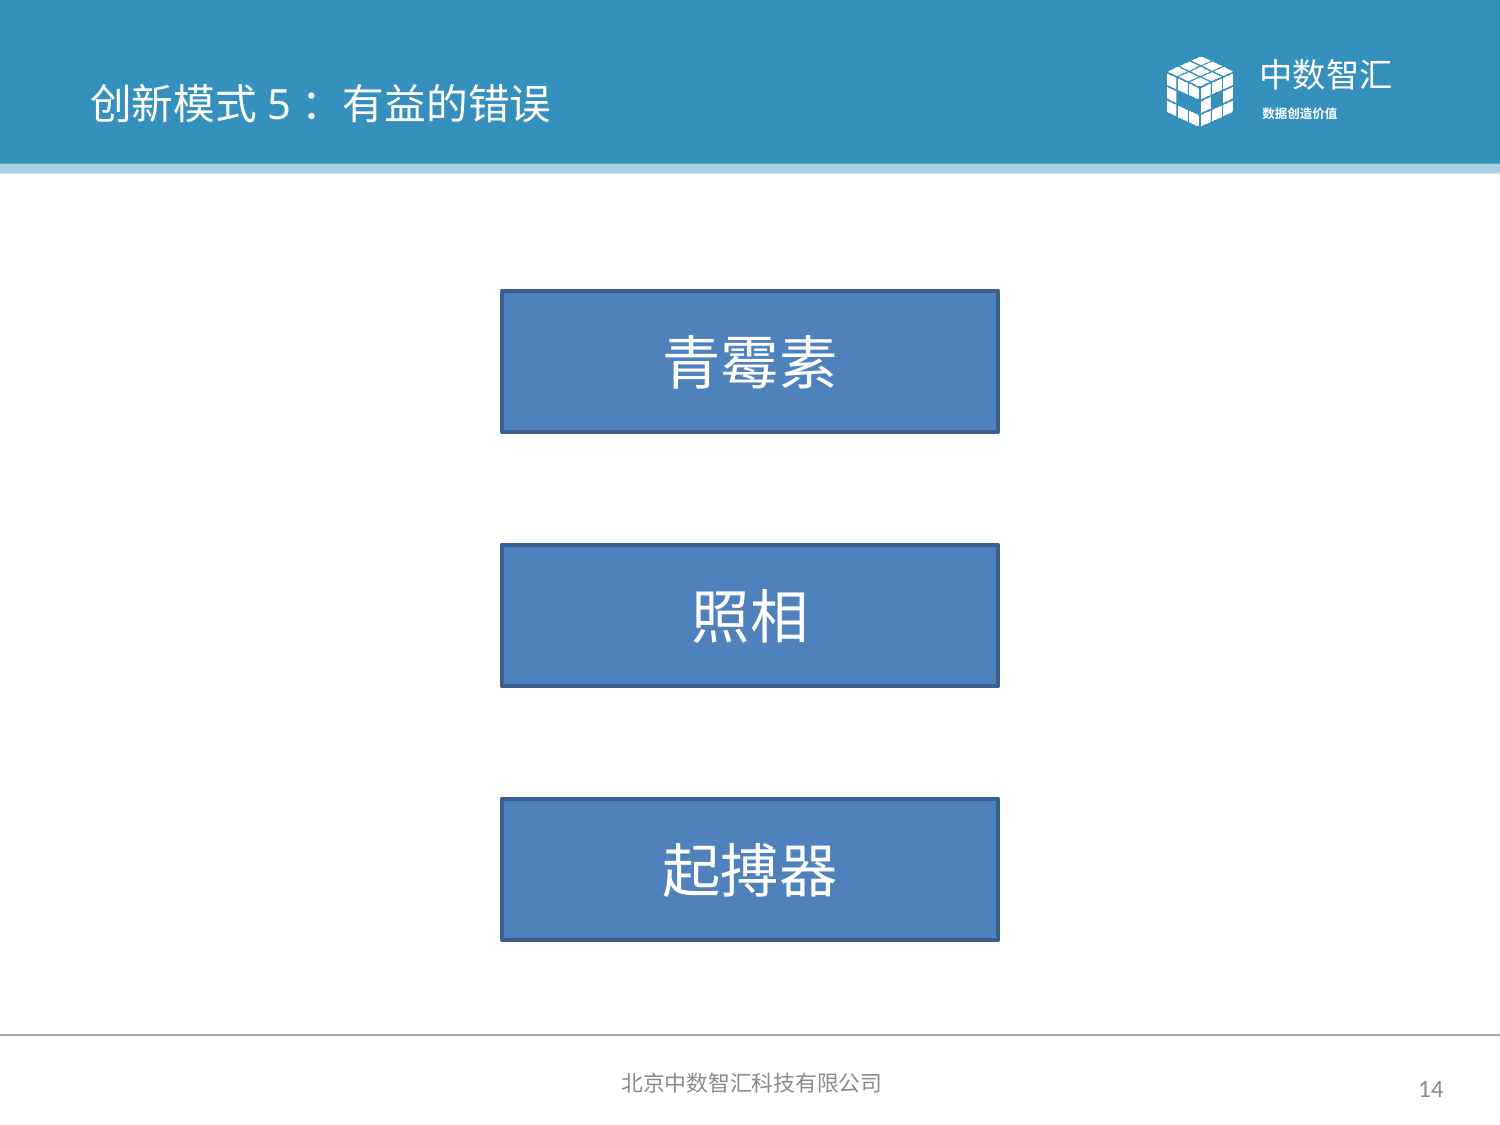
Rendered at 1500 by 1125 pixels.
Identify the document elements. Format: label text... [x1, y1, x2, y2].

text_box 青霉素 [500, 289, 1000, 434]
text_box 起搏器 [500, 797, 1000, 942]
title 创新模式5：有益的错误 [75, 45, 1058, 161]
text_box 照相 [500, 543, 1000, 688]
picture [1160, 52, 1238, 133]
slide_number 14 [1397, 1057, 1459, 1118]
